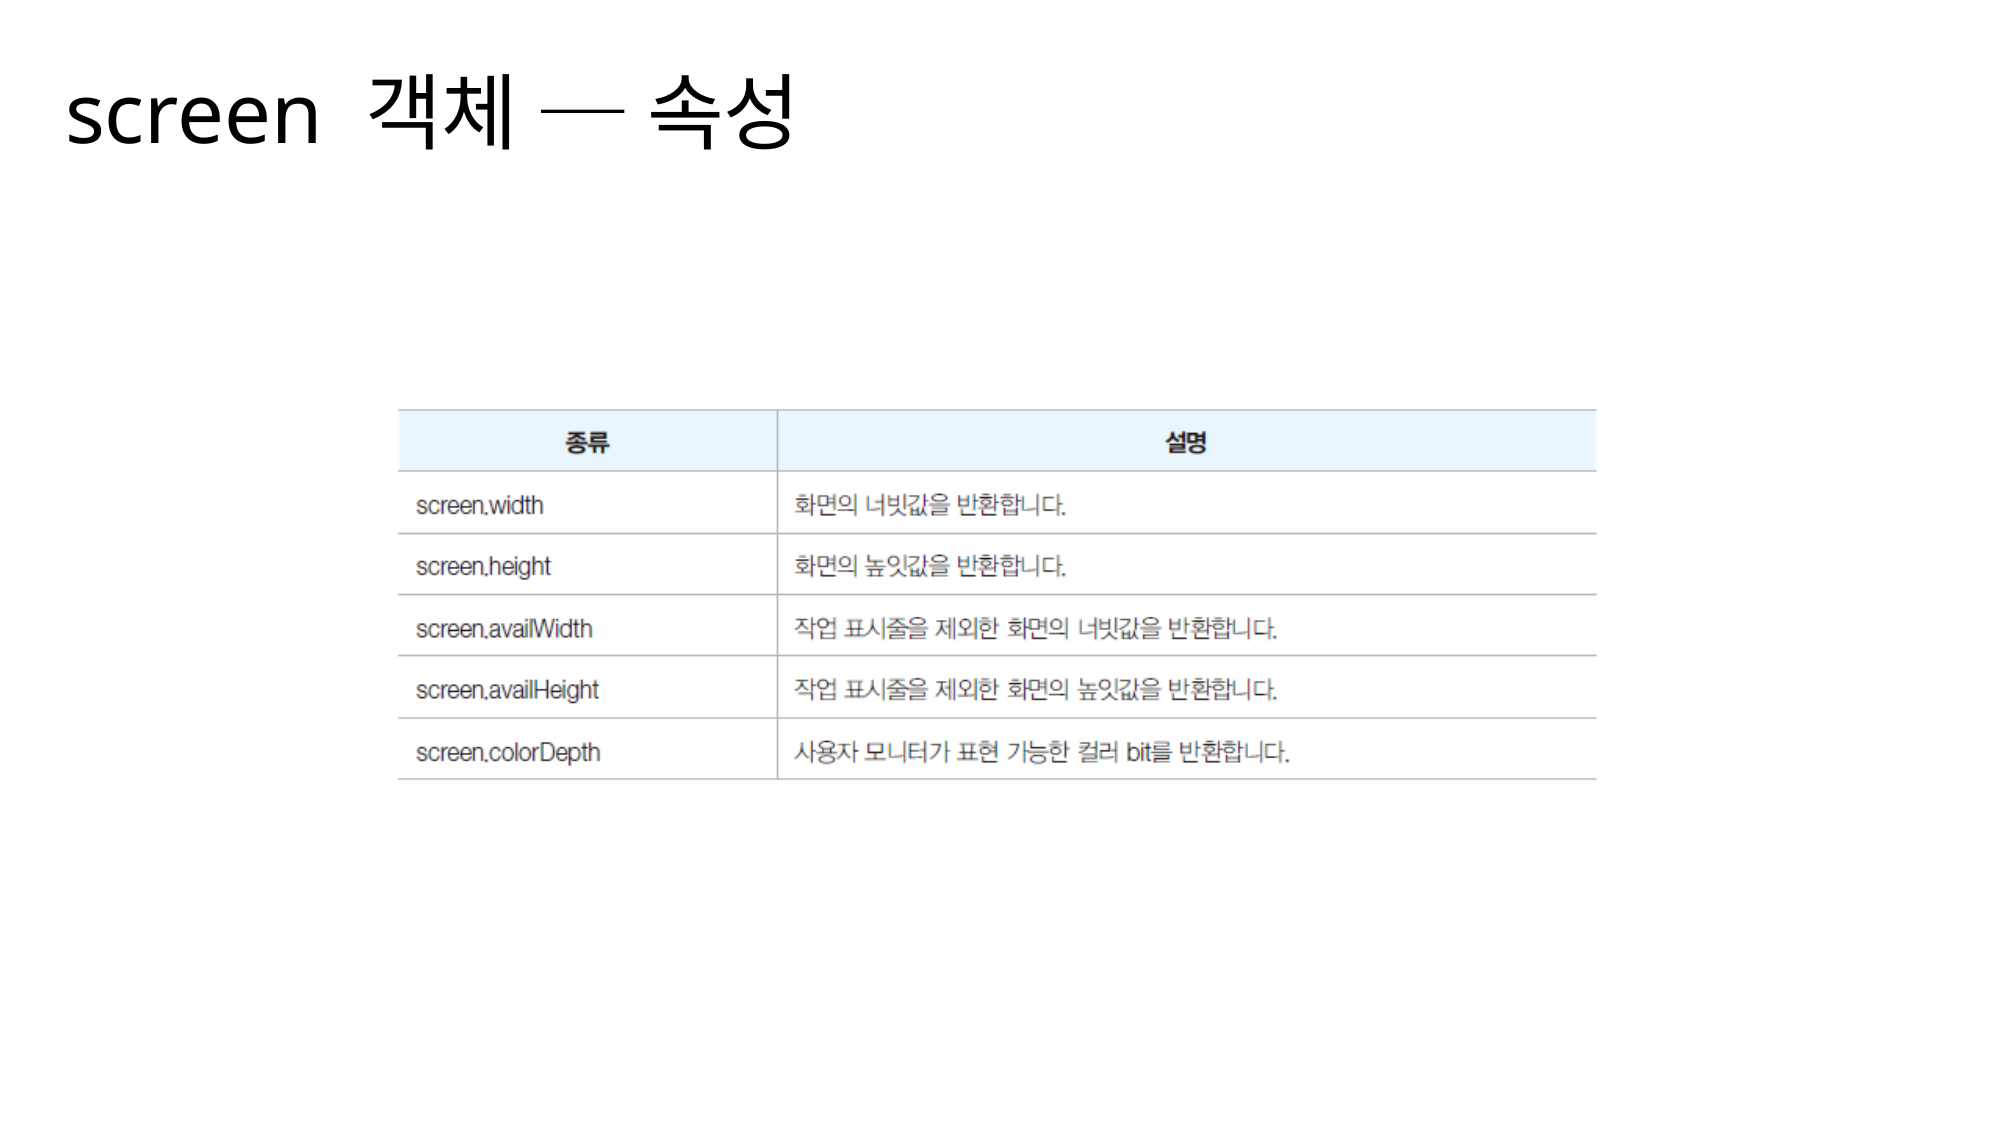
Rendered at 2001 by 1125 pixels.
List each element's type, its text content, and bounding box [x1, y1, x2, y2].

text_box screen 객체 ─ 속성 [50, 52, 983, 168]
picture [389, 397, 1611, 791]
